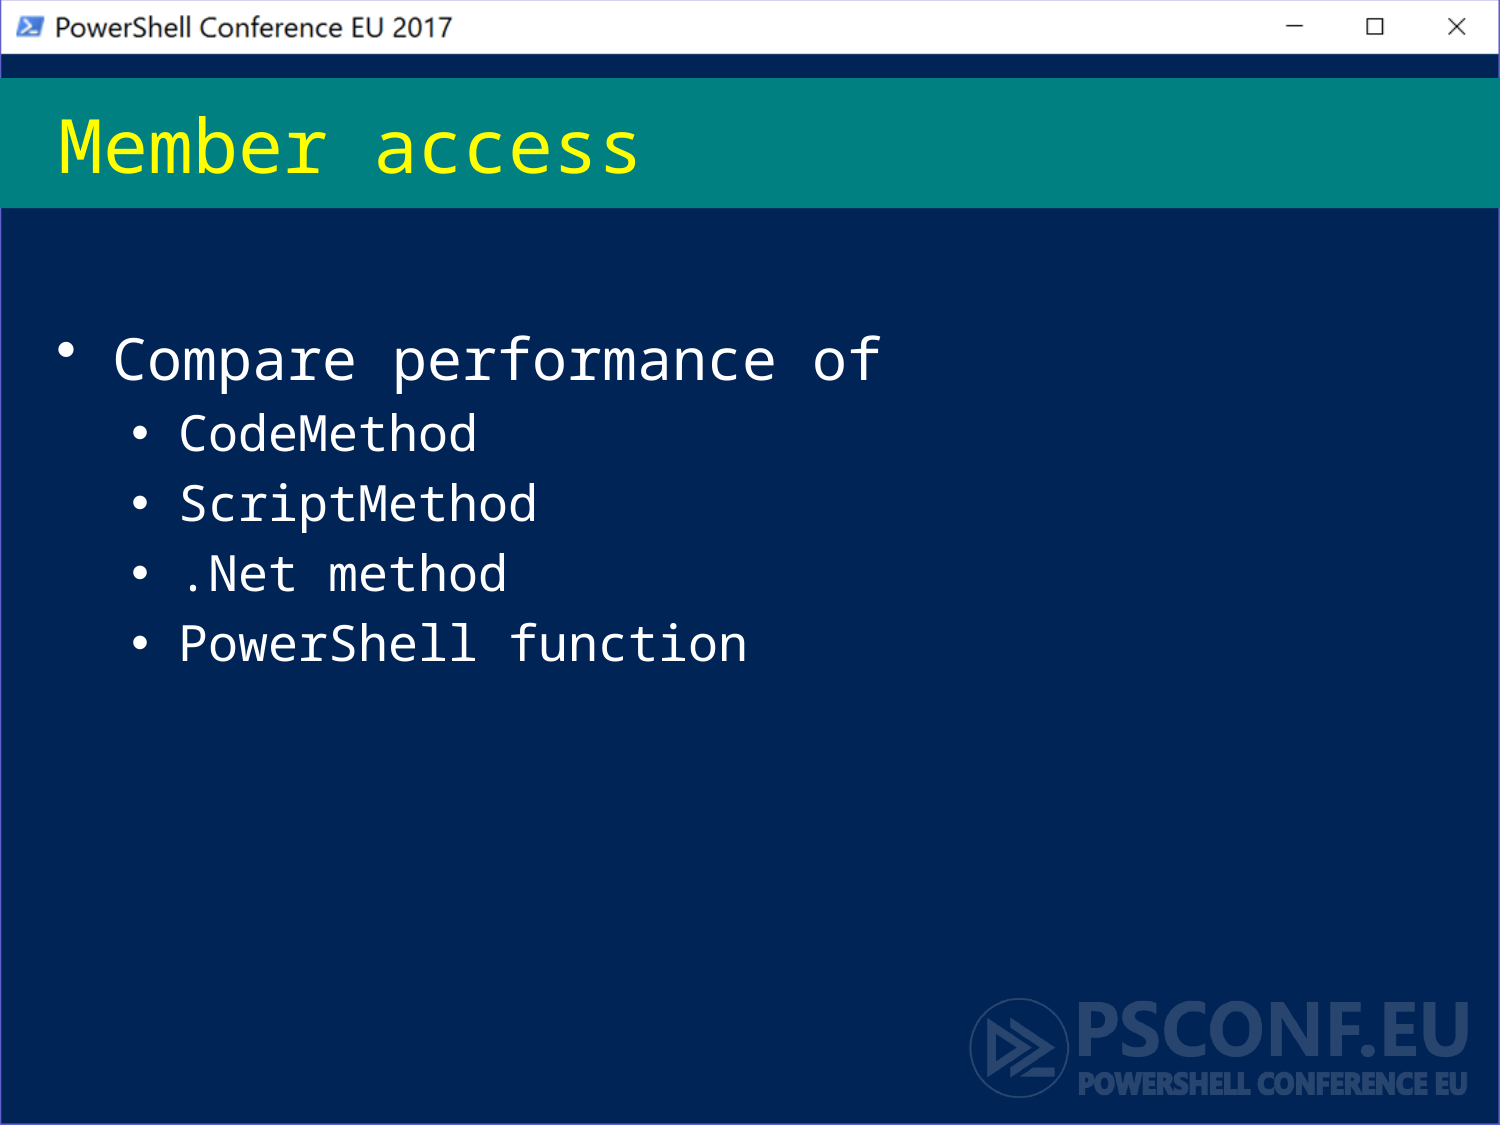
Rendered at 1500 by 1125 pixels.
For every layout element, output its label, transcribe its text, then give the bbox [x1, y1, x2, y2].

list Compare performance of CodeMethod ScriptMethod .Net method PowerShell function [41, 314, 1459, 1035]
picture [0, 0, 1500, 78]
picture [0, 209, 1500, 1125]
title Member access [0, 78, 1500, 209]
